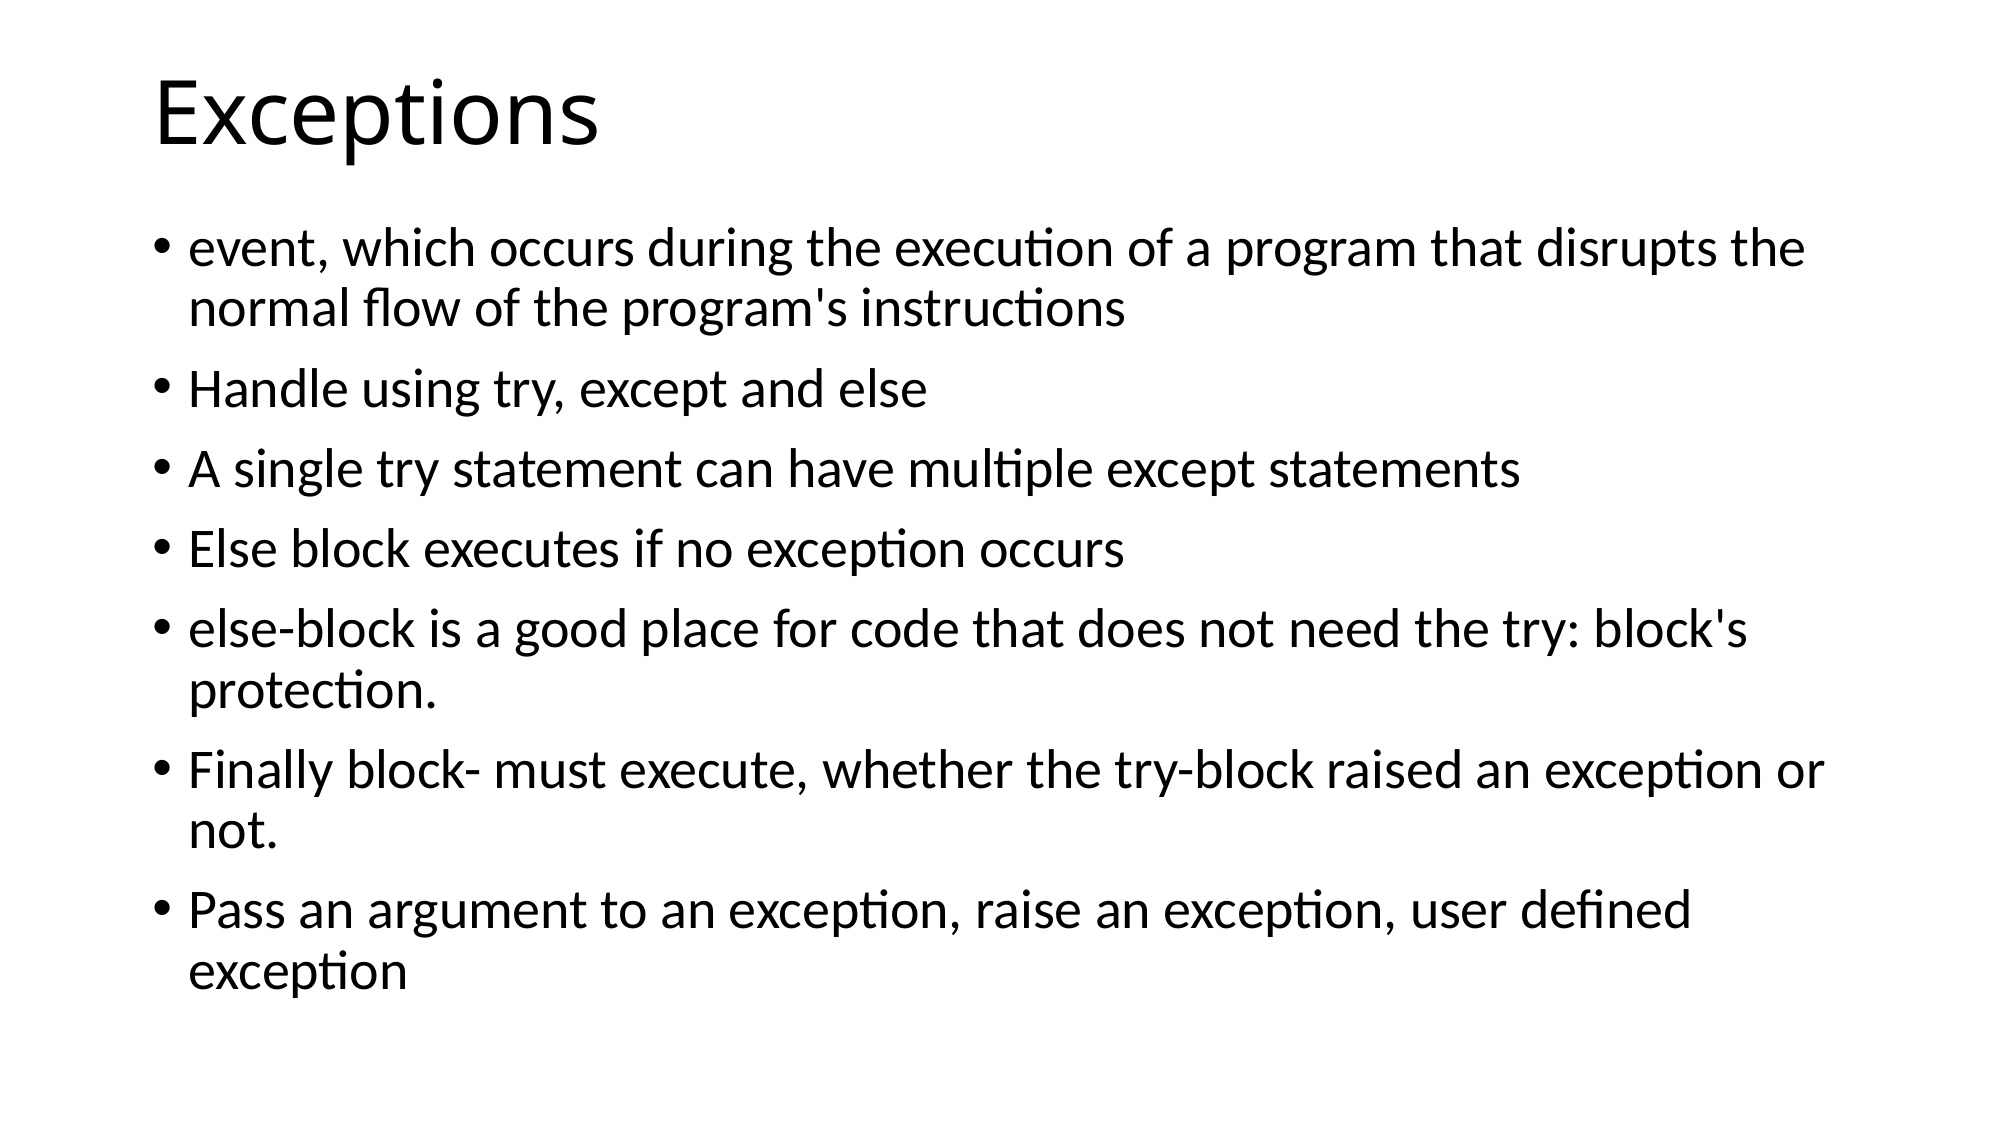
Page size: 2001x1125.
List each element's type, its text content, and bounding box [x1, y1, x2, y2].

list event, which occurs during the execution of a program that disrupts the normal flow of the program's instructions Handle using try, except and else A single try statement can have multiple except statements Else block executes if no exception occurs else-block is a good place for code that does not need the try: block's protection. Finally block- must execute, whether the try-block raised an exception or not. Pass an argument to an exception, raise an exception, user defined exception [137, 210, 1863, 1014]
title Exceptions [137, 59, 1863, 172]
